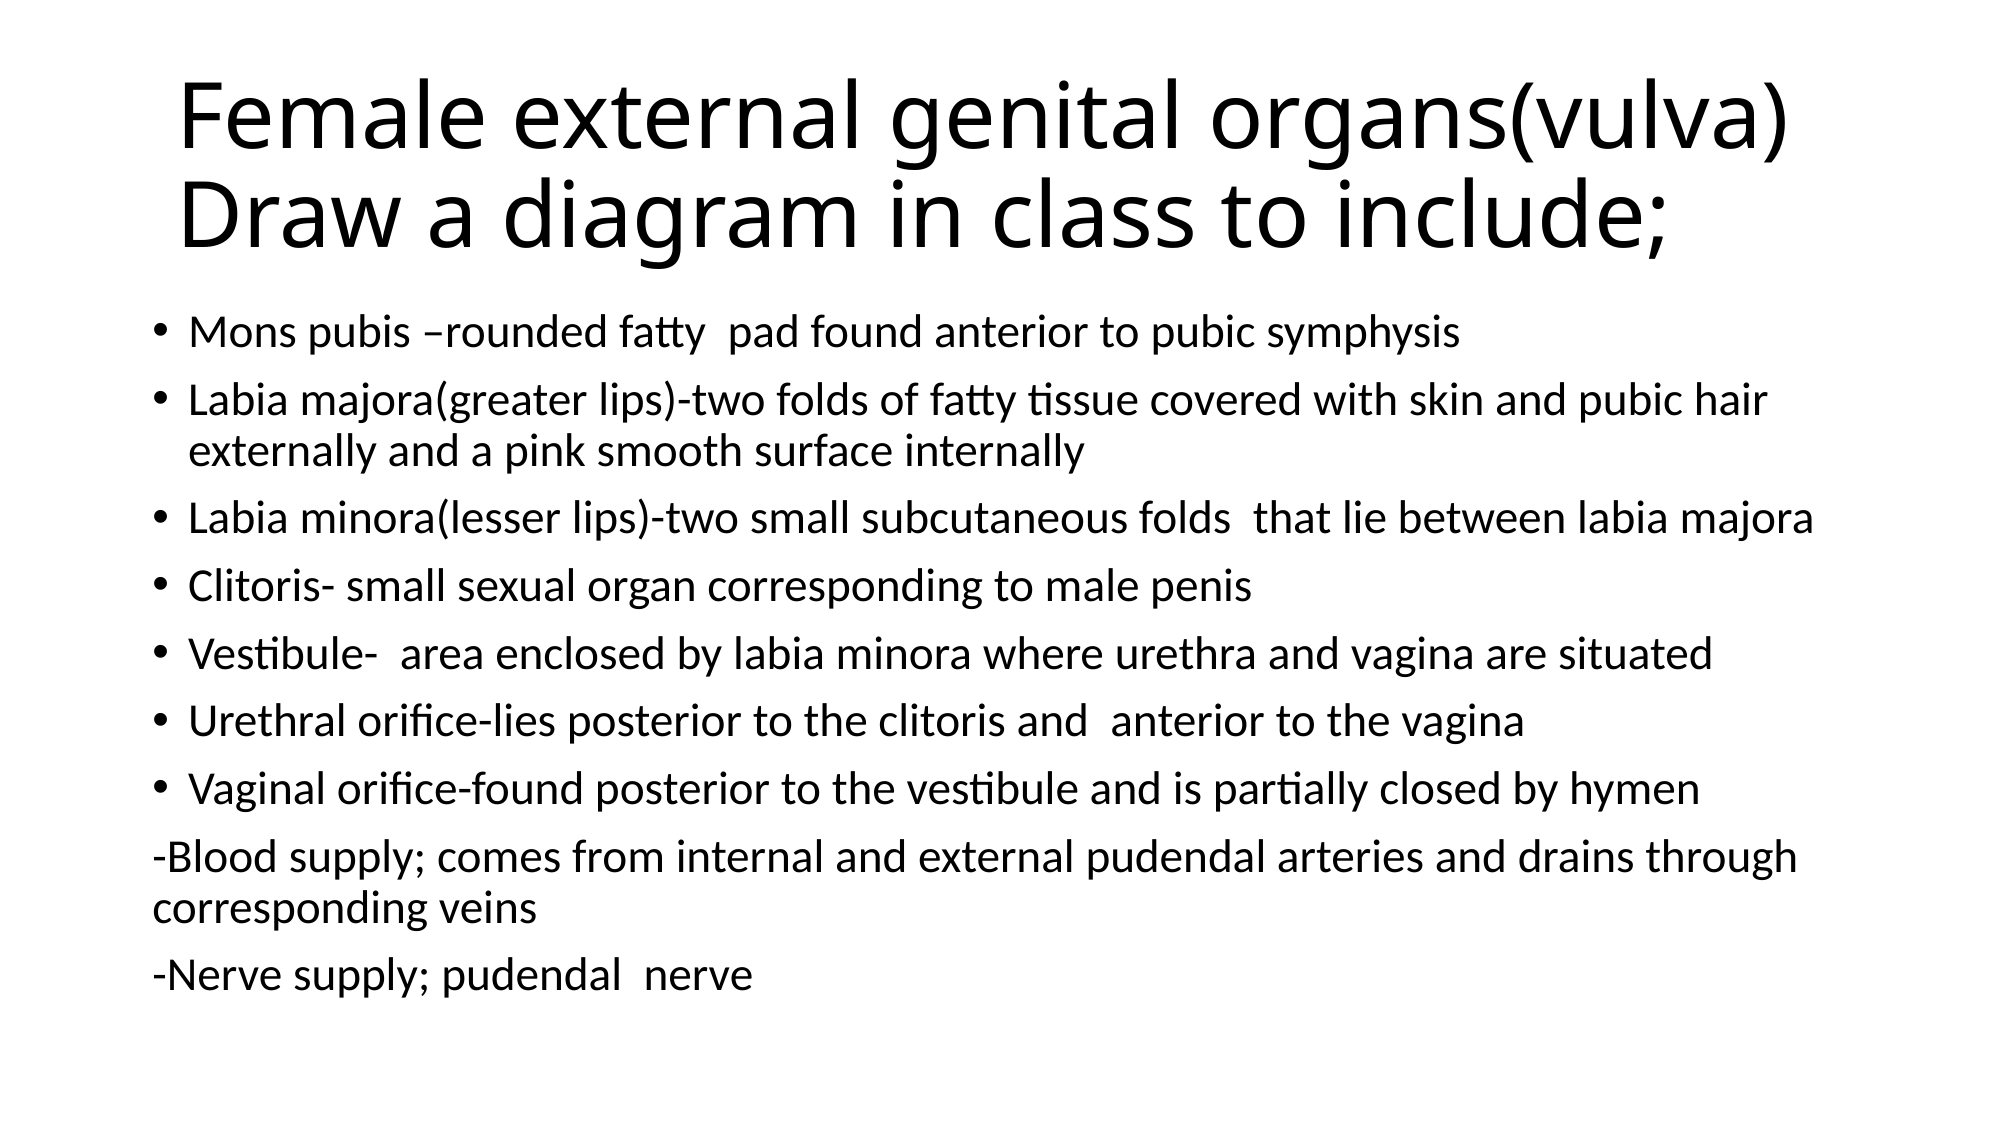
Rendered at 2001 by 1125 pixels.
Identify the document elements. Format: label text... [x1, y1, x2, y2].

list Mons pubis –rounded fatty pad found anterior to pubic symphysis Labia majora(greater lips)-two folds of fatty tissue covered with skin and pubic hair externally and a pink smooth surface internally Labia minora(lesser lips)-two small subcutaneous folds that lie between labia majora Clitoris- small sexual organ corresponding to male penis Vestibule- area enclosed by labia minora where urethra and vagina are situated Urethral orifice-lies posterior to the clitoris and anterior to the vagina Vaginal orifice-found posterior to the vestibule and is partially closed by hymen -Blood supply; comes from internal and external pudendal arteries and drains through corresponding veins -Nerve supply; pudendal nerve [137, 299, 1863, 1014]
title Female external genital organs(vulva) Draw a diagram in class to include; [137, 59, 1863, 278]
